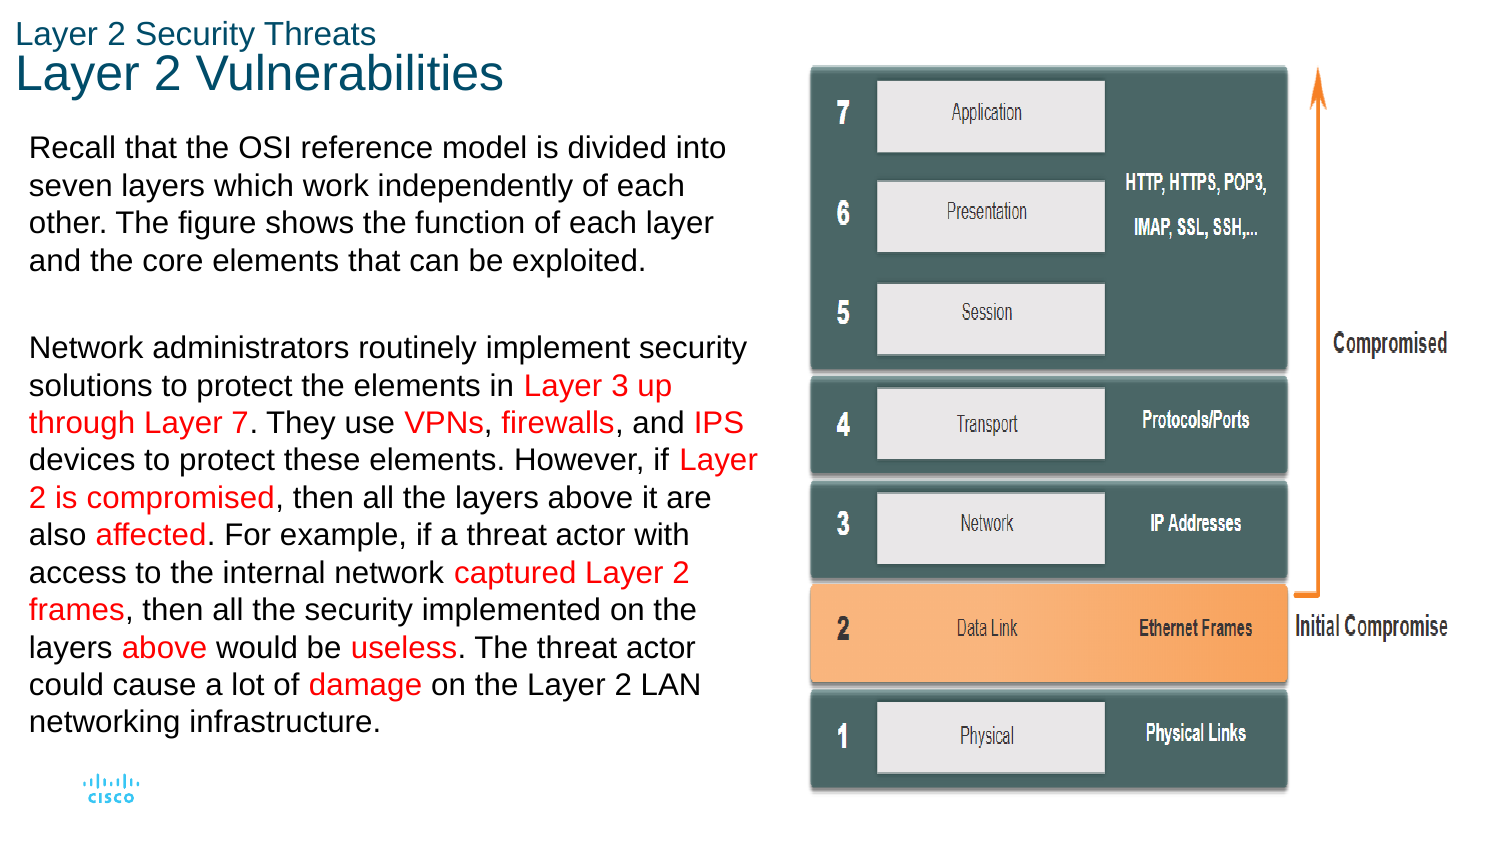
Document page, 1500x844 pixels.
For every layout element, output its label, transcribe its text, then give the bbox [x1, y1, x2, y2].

list Recall that the OSI reference model is divided into seven layers which work independently of each other. The figure shows the function of each layer and the core elements that can be exploited. Network administrators routinely implement security solutions to protect the elements in Layer 3 up through Layer 7. They use VPNs, firewalls, and IPS devices to protect these elements. However, if Layer 2 is compromised, then all the layers above it are also affected. For example, if a threat actor with access to the internal network captured Layer 2 frames, then all the security implemented on the layers above would be useless. The threat actor could cause a lot of damage on the Layer 2 LAN networking infrastructure. [14, 120, 784, 789]
title Layer 2 Security Threats Layer 2 Vulnerabilities [0, 0, 1369, 121]
picture [801, 53, 1452, 803]
